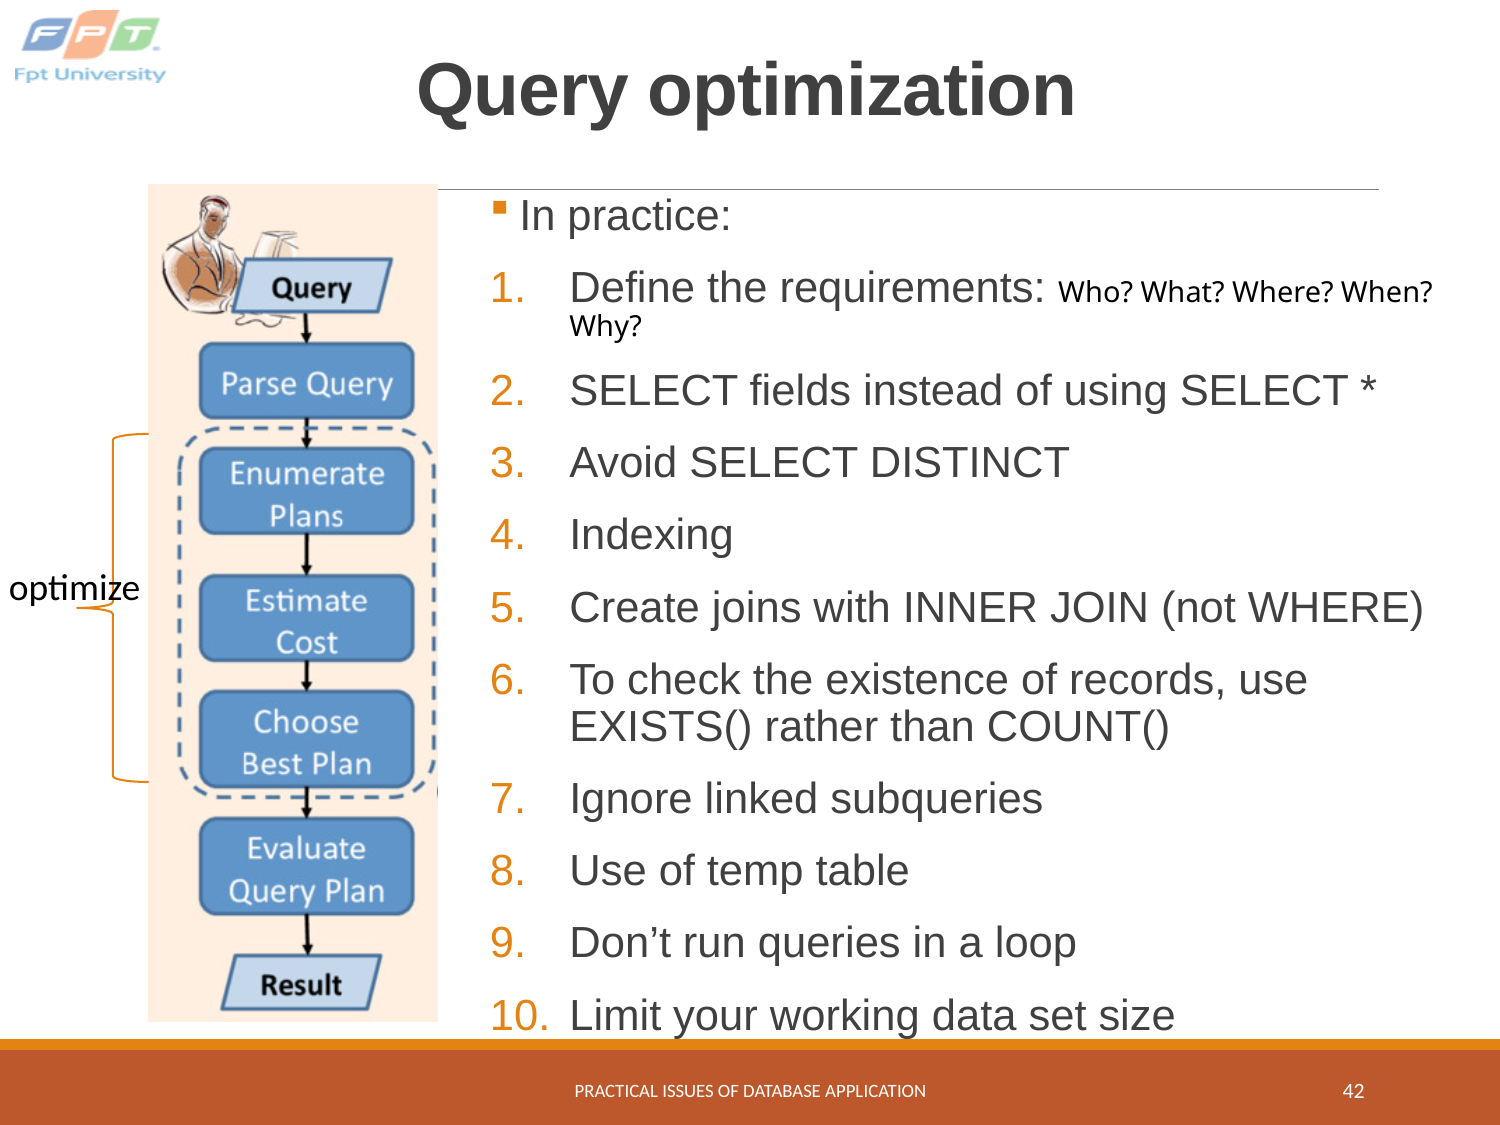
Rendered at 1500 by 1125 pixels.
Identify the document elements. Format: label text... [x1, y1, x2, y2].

title Query optimization [96, 47, 1399, 185]
footer Practical Issues of database application [453, 1059, 1047, 1120]
text_box [111, 616, 145, 784]
text_box optimize [0, 555, 145, 616]
text_box [111, 432, 145, 555]
list In practice: Define the requirements: Who? What? Where? When? Why? SELECT fields instead of using SELECT * Avoid SELECT DISTINCT Indexing Create joins with INNER JOIN (not WHERE) To check the existence of records, use EXISTS() rather than COUNT() Ignore linked subqueries Use of temp table Don’t run queries in a loop Limit your working data set size [490, 184, 1479, 1048]
slide_number 42 [1218, 1059, 1380, 1120]
picture [147, 184, 439, 1022]
